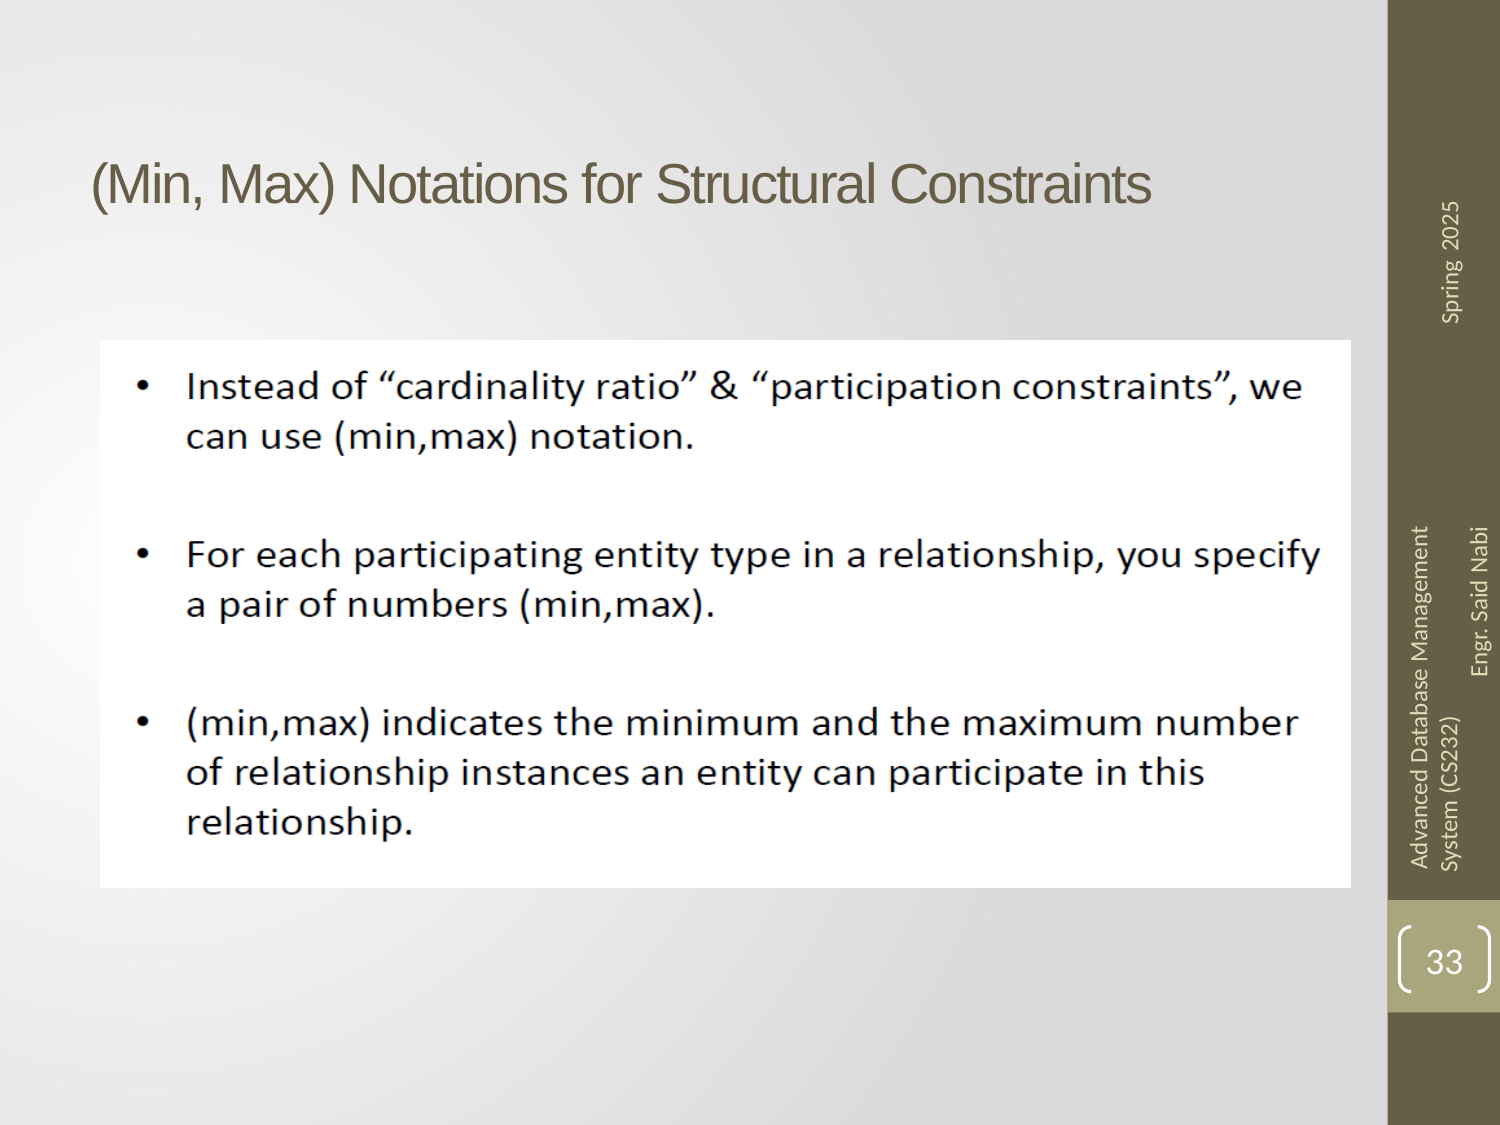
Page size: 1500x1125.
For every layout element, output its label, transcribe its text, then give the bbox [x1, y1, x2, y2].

picture [100, 340, 1352, 888]
title (Min, Max) Notations for Structural Constraints [75, 87, 1325, 275]
slide_number 33 [1397, 925, 1492, 994]
